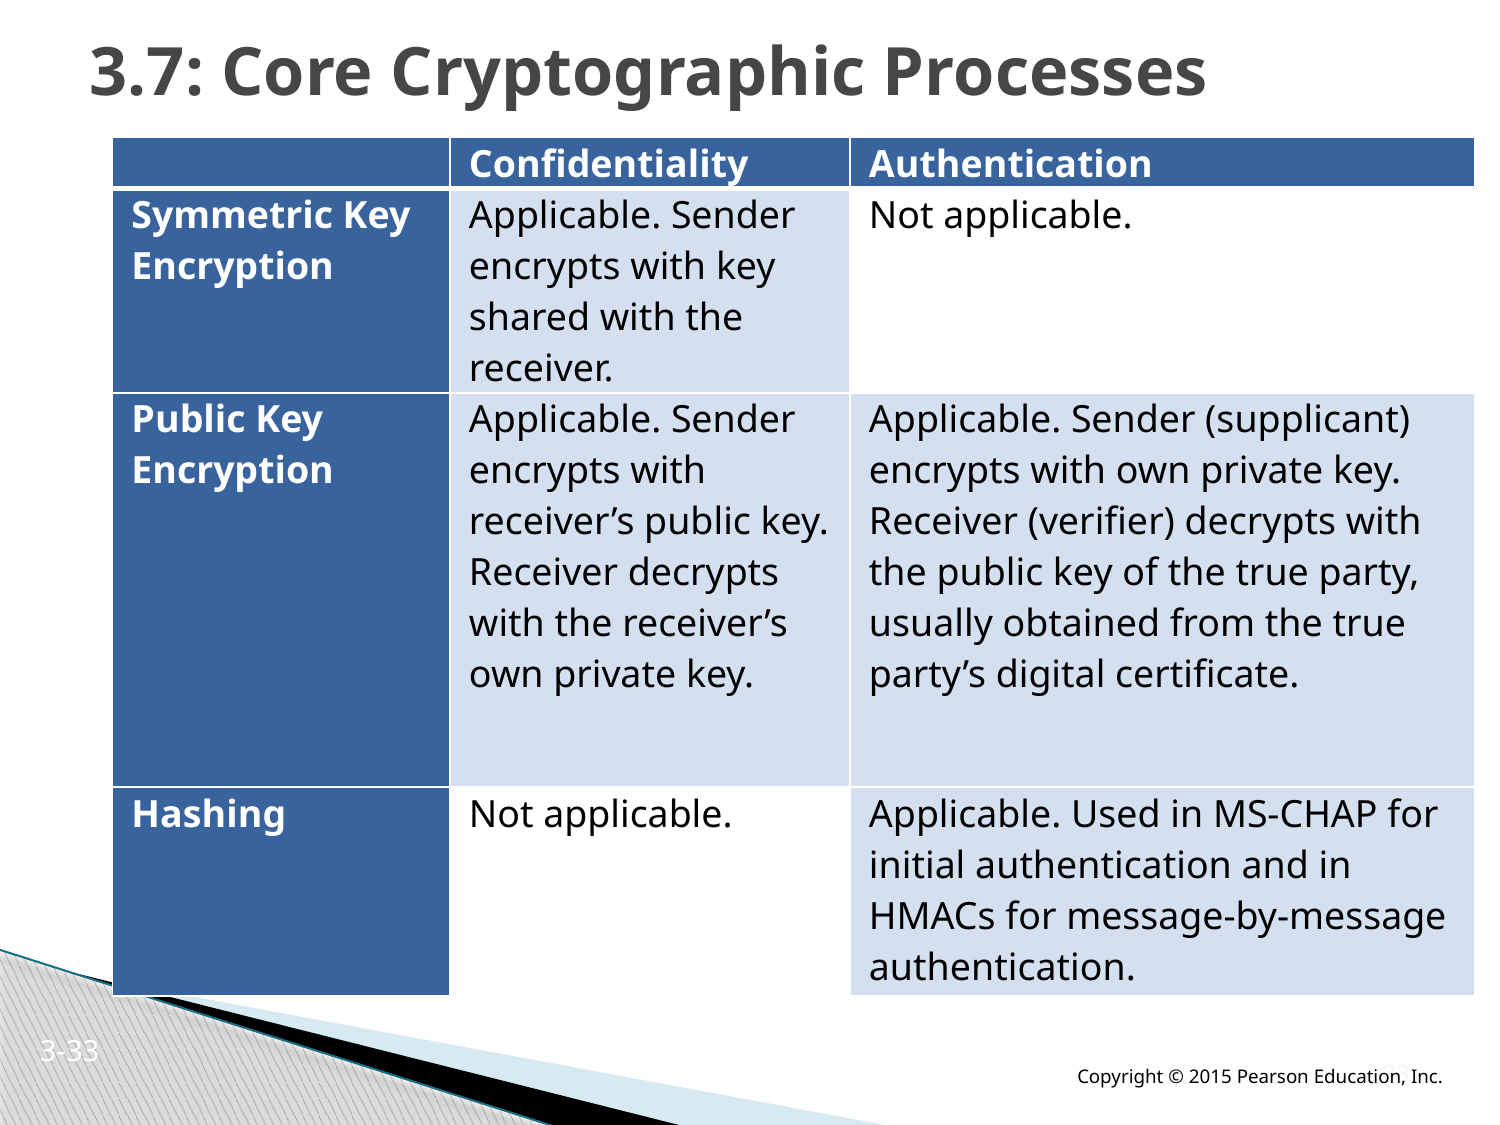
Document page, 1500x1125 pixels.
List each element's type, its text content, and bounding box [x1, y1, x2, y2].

table_header [113, 138, 449, 186]
table_header Confidentiality [451, 138, 849, 186]
table_cell Applicable. Sender encrypts with key shared with the receiver. [451, 191, 849, 392]
table_cell Applicable. Sender (supplicant) encrypts with own private key. Receiver (verifier) decrypts with the public key of the true party, usually obtained from the true party’s digital certificate. [851, 394, 1474, 786]
title 3.7: Core Cryptographic Processes [75, 12, 1425, 125]
table_cell Hashing [113, 788, 449, 995]
table_cell Not applicable. [451, 788, 849, 995]
slide_number 3-32 [24, 1025, 200, 1088]
table_cell Applicable. Used in MS-CHAP for initial authentication and in HMACs for message-by-message authentication. [851, 788, 1474, 995]
table_cell Not applicable. [851, 191, 1474, 392]
table_header Authentication [851, 138, 1474, 186]
table_cell Symmetric Key Encryption [113, 191, 449, 392]
table_cell Public Key Encryption [113, 394, 449, 786]
table_cell Applicable. Sender encrypts with receiver’s public key. Receiver decrypts with the receiver’s own private key. [451, 394, 849, 786]
